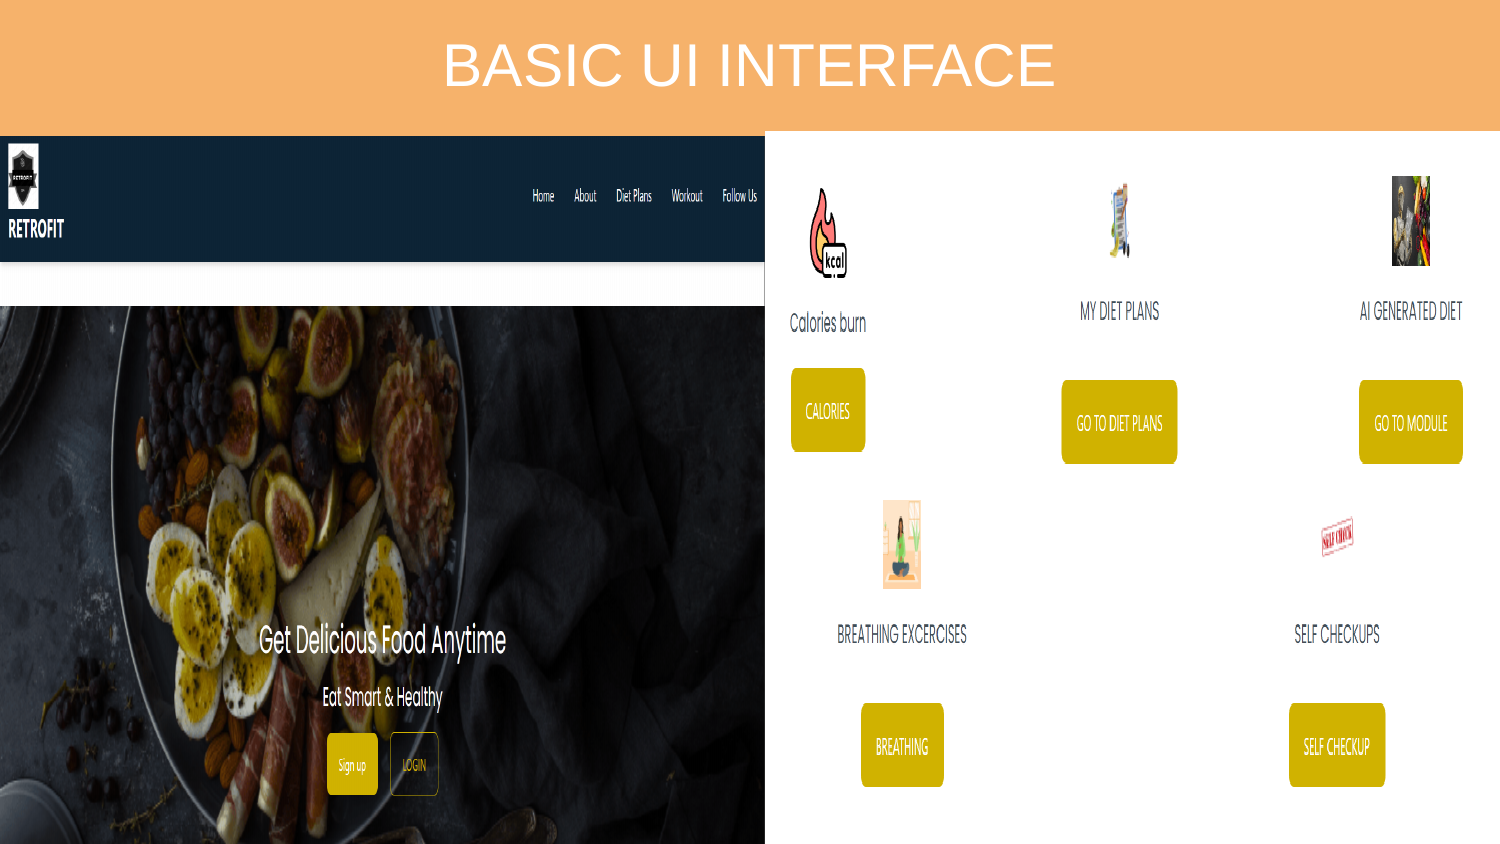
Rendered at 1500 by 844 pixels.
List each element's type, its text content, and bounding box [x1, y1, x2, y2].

title BASIC UI INTERFACE [51, 11, 1449, 121]
picture [0, 105, 1500, 844]
